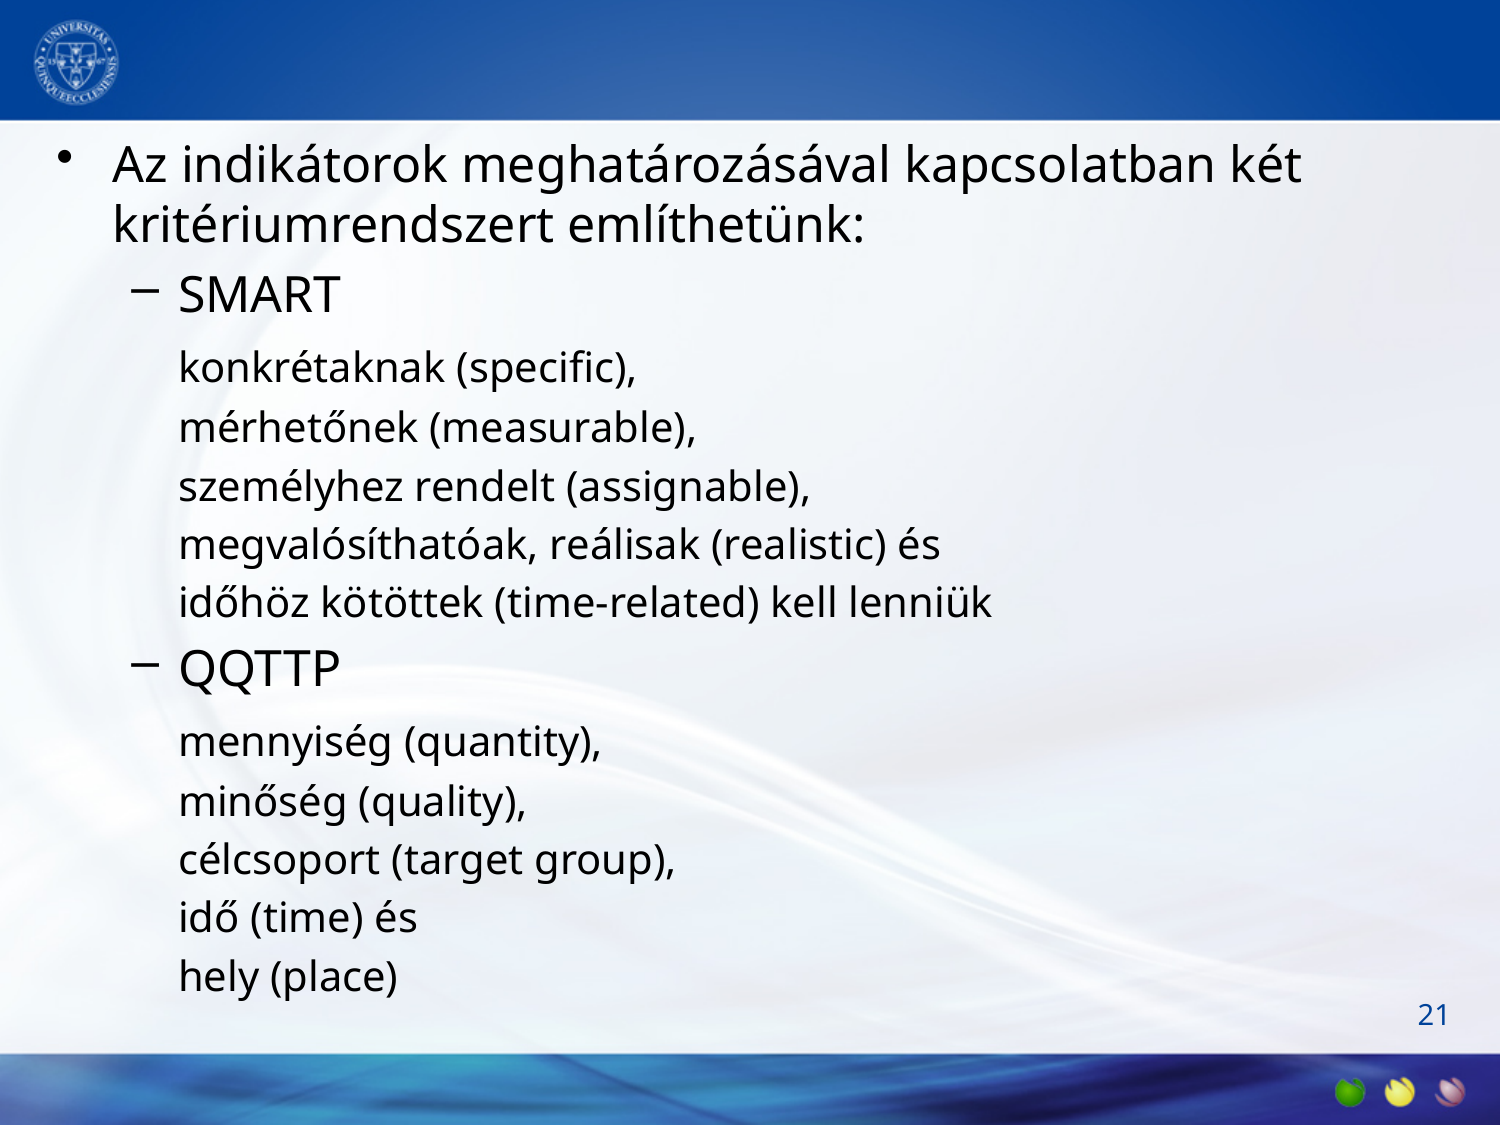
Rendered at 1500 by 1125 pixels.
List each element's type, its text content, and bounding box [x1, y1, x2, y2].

picture [0, 0, 1500, 1125]
list Az indikátorok meghatározásával kapcsolatban két kritériumrendszert említhetünk: SMART konkrétaknak (specific), mérhetőnek (measurable), személyhez rendelt (assignable), megvalósíthatóak, reálisak (realistic) és időhöz kötöttek (time-related) kell lenniük QQTTP mennyiség (quantity), minőség (quality), célcsoport (target group), idő (time) és hely (place) [40, 125, 1460, 1047]
slide_number 21 [1115, 988, 1467, 1036]
